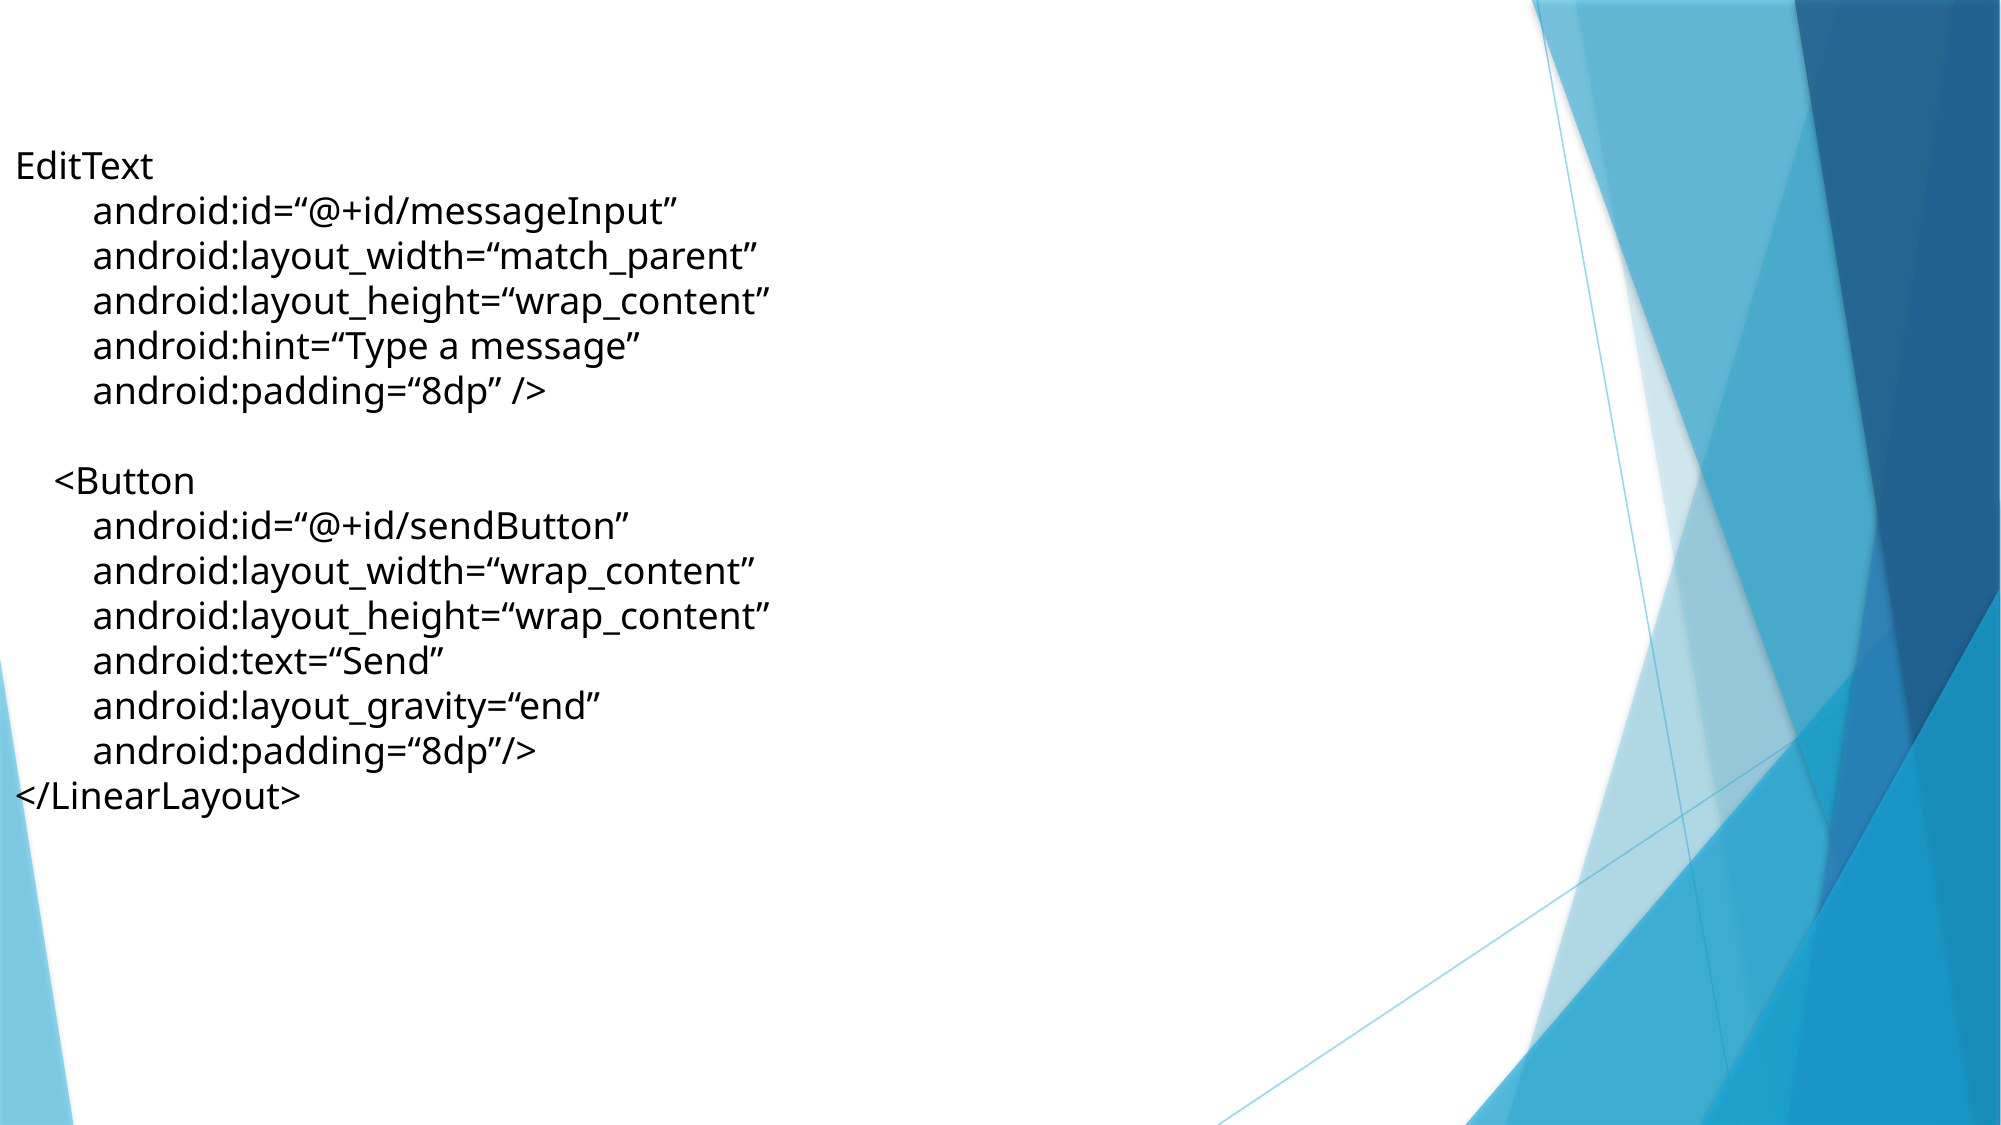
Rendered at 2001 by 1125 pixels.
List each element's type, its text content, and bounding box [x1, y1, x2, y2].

text_box EditText android:id=“@+id/messageInput” android:layout_width=“match_parent” android:layout_height=“wrap_content” android:hint=“Type a message” android:padding=“8dp” /> <Button android:id=“@+id/sendButton” android:layout_width=“wrap_content” android:layout_height=“wrap_content” android:text=“Send” android:layout_gravity=“end” android:padding=“8dp”/> </LinearLayout> [0, 0, 1500, 870]
